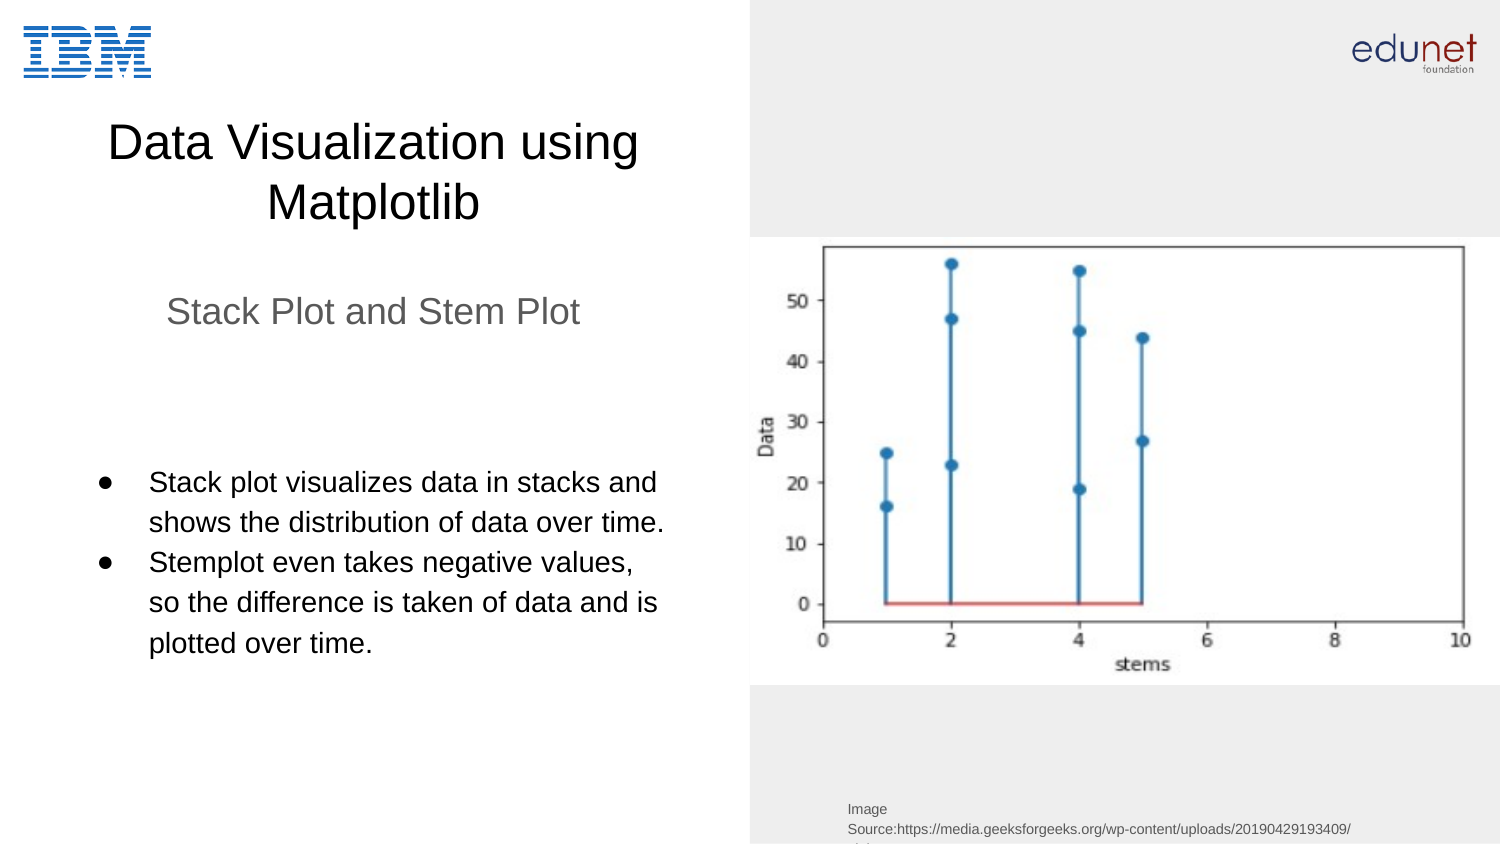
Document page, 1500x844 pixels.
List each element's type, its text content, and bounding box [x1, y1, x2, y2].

picture [1350, 26, 1480, 78]
list Stack plot visualizes data in stacks and shows the distribution of data over time. Stemplot even takes negative values, so the difference is taken of data and is plotted over time. [58, 397, 689, 685]
picture [23, 26, 151, 78]
list Image Source:https://media.geeksforgeeks.org/wp-content/uploads/20190429193409/plt.jpg [832, 782, 1390, 812]
subtitle Stack Plot and Stem Plot [41, 257, 706, 363]
title Data Visualization using Matplotlib [41, 117, 706, 223]
picture [749, 237, 1500, 686]
